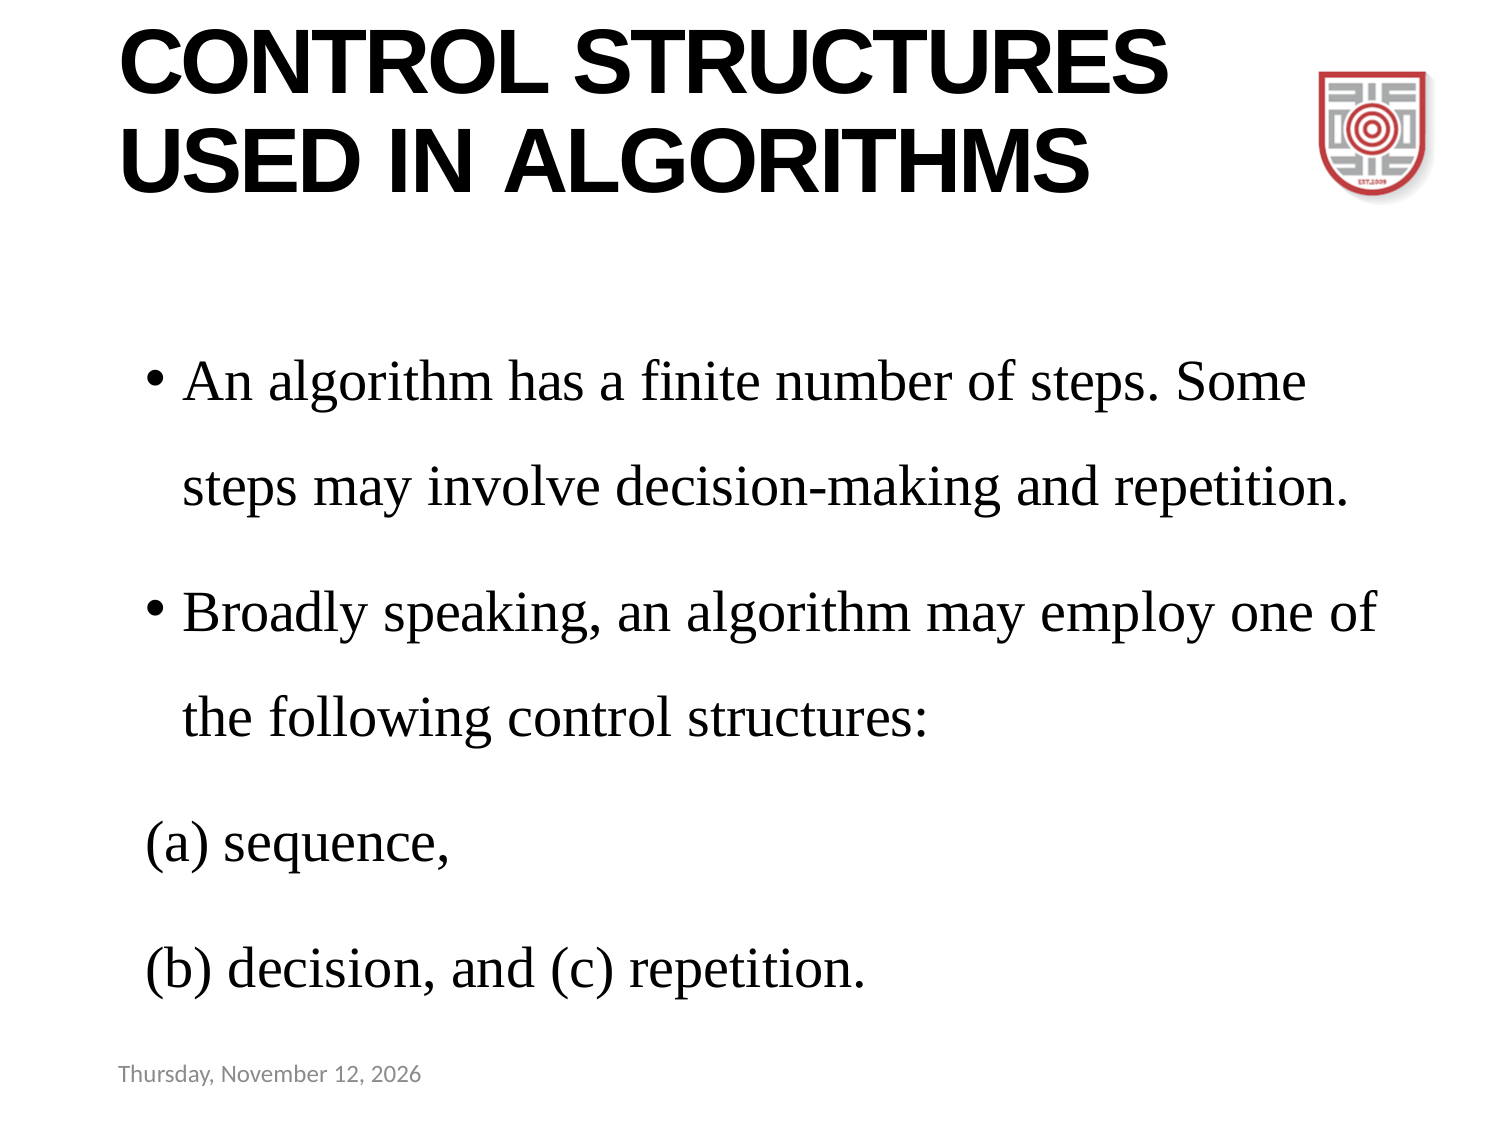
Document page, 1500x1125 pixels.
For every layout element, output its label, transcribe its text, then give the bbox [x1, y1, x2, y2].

picture [1397, 59, 1451, 218]
title CONTROL STRUCTURES USED IN ALGORITHMS [103, 59, 1397, 278]
list An algorithm has a finite number of steps. Some steps may involve decision-making and repetition. Broadly speaking, an algorithm may employ one of the following control structures: (a) sequence, (b) decision, and (c) repetition. [103, 299, 1397, 1014]
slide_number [103, 1042, 441, 1103]
